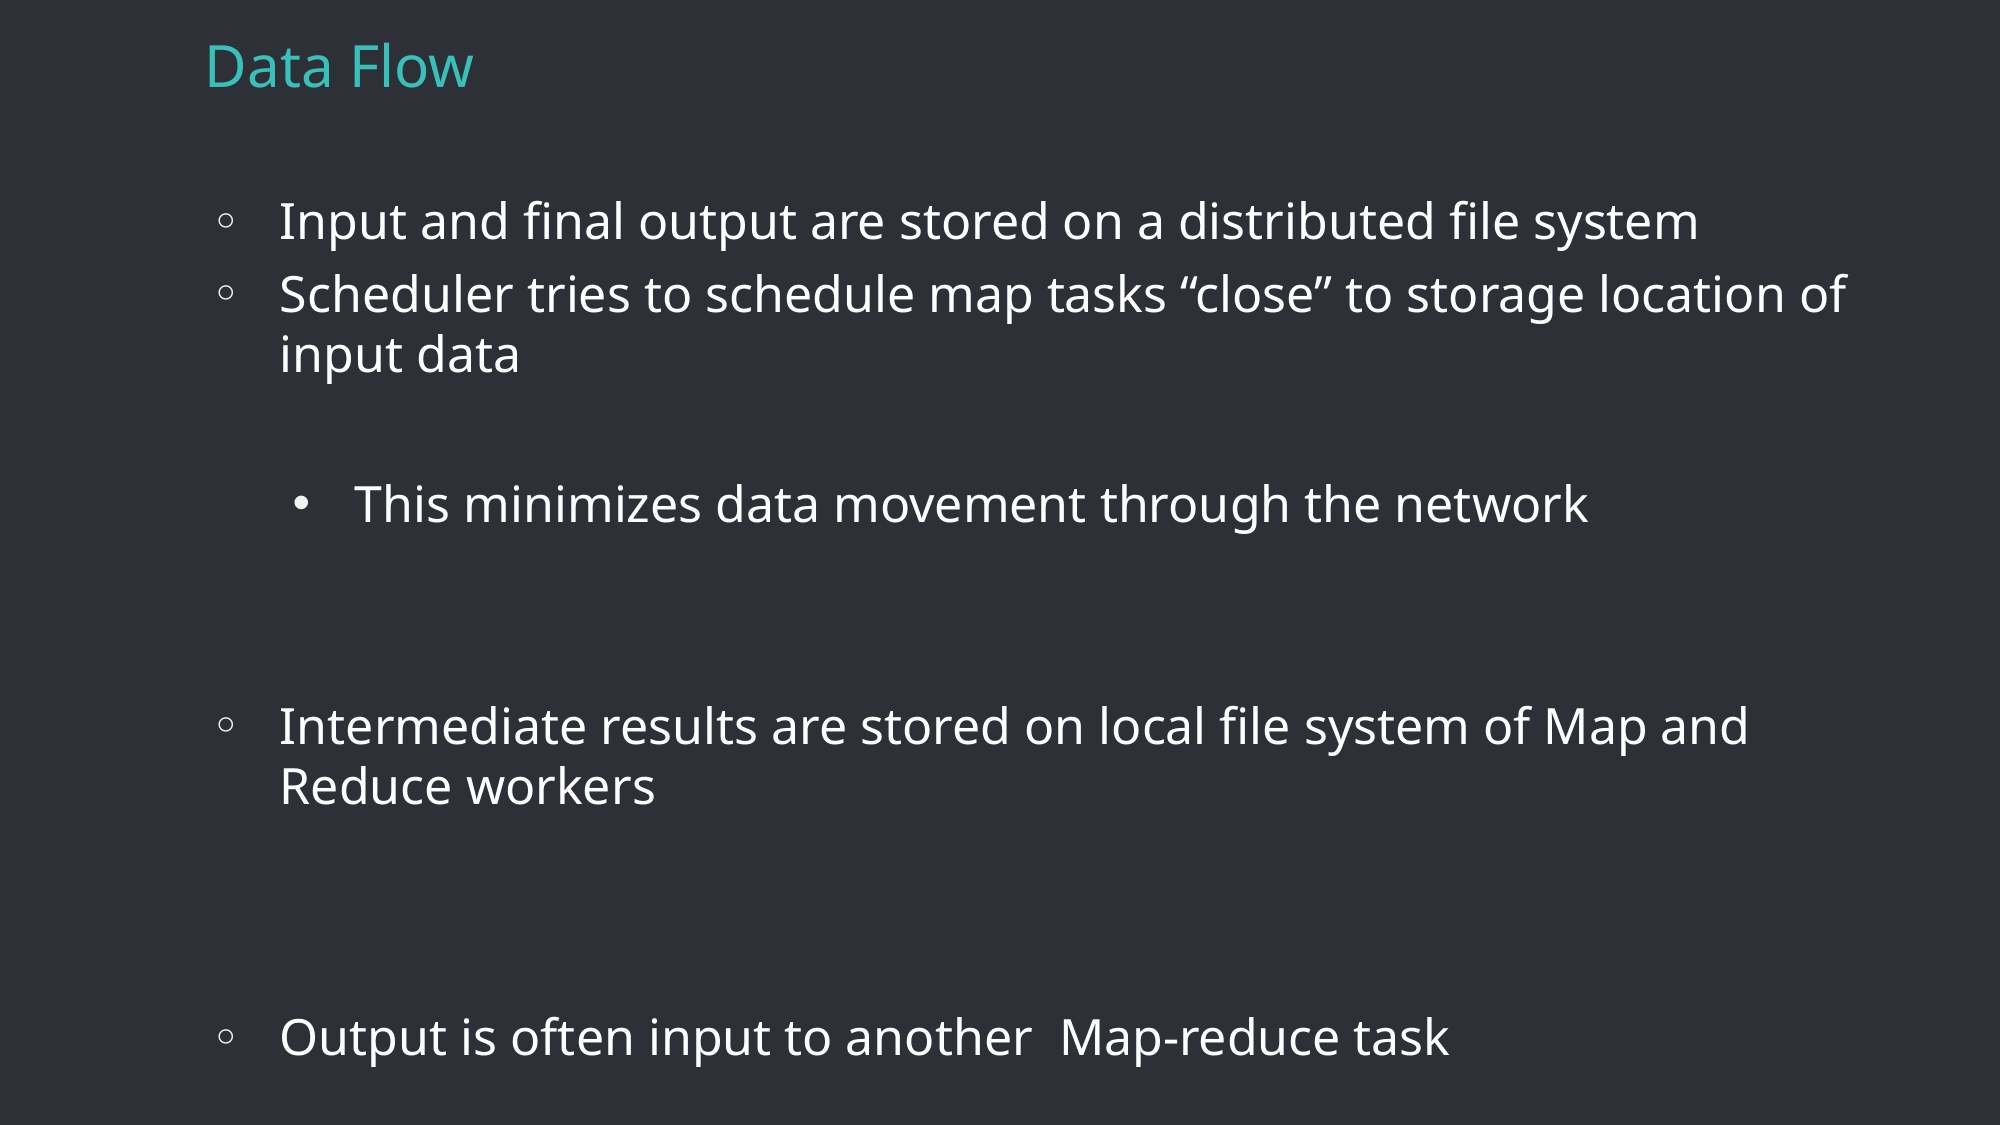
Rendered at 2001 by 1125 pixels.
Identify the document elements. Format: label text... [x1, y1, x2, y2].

title Data Flow [189, 24, 1810, 114]
list Input and final output are stored on a distributed file system Scheduler tries to schedule map tasks “close” to storage location of input data This minimizes data movement through the network Intermediate results are stored on local file system of Map and Reduce workers Output is often input to another Map-reduce task [189, 174, 1867, 1063]
